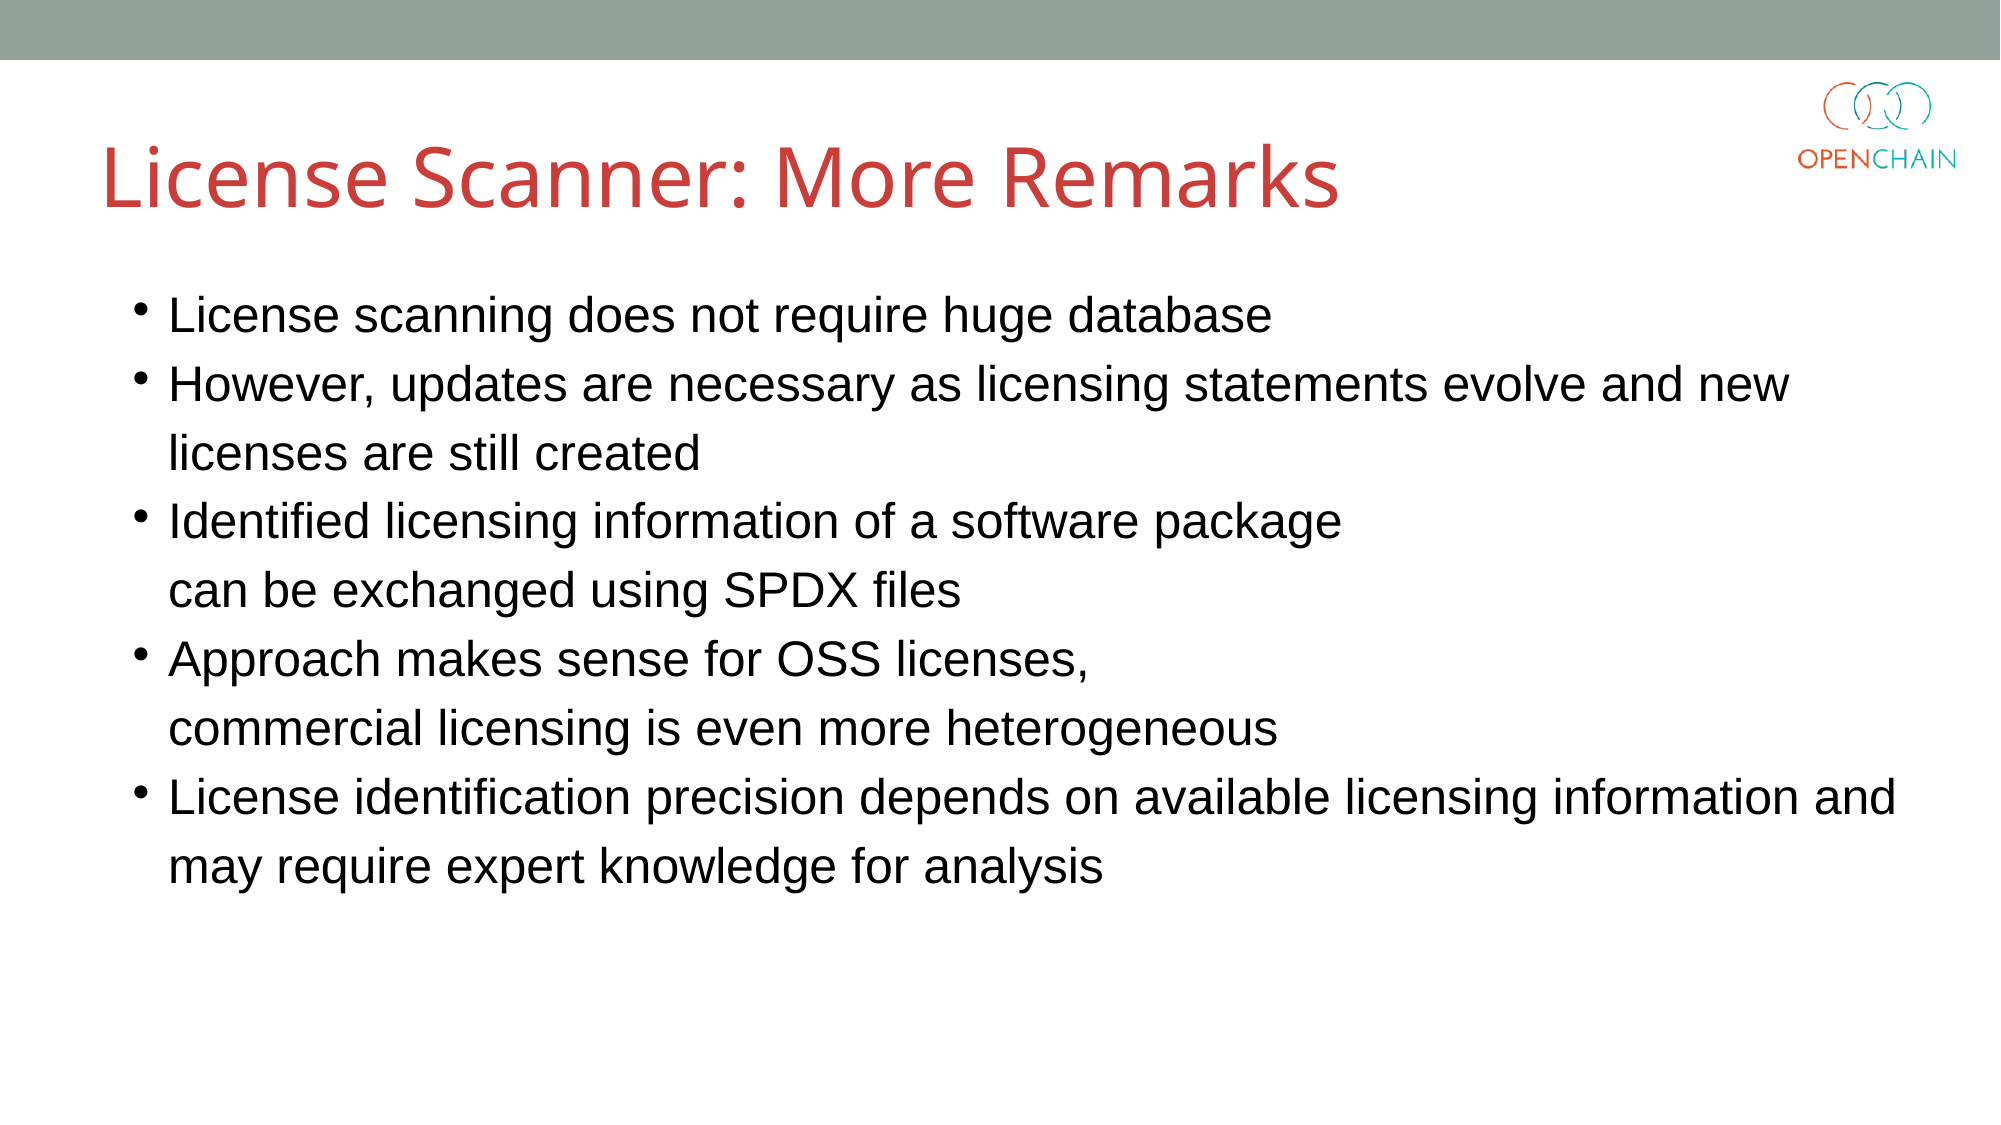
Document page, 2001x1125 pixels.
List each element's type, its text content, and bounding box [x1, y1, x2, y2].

text_box License scanning does not require huge database However, updates are necessary as licensing statements evolve and new licenses are still created Identified licensing information of a software package can be exchanged using SPDX files Approach makes sense for OSS licenses, commercial licensing is even more heterogeneous License identification precision depends on available licensing information and may require expert knowledge for analysis [117, 265, 1929, 1004]
text_box License Scanner: More Remarks [99, 52, 1900, 225]
picture [1900, 82, 1955, 169]
